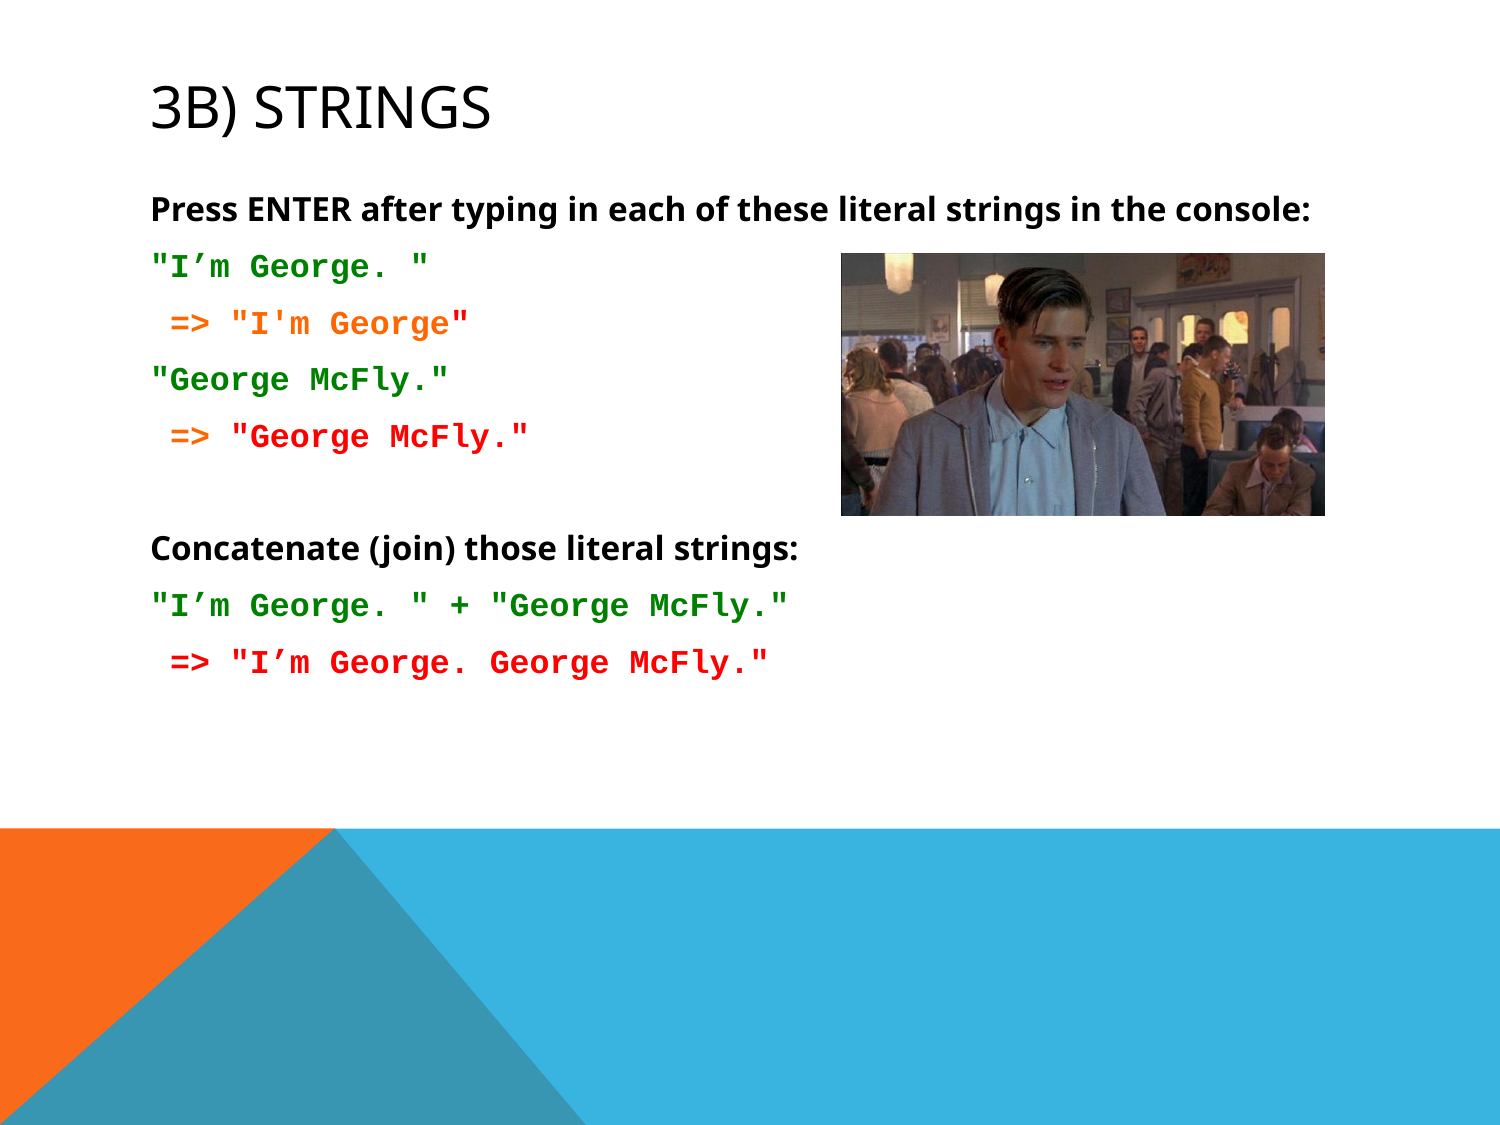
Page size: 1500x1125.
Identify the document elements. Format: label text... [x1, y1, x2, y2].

title 3b) Strings [135, 60, 1369, 150]
picture [840, 253, 1325, 516]
list Press ENTER after typing in each of these literal strings in the console: "I’m George. " => "I'm George" "George McFly." => "George McFly." Concatenate (join) those literal strings: "I’m George. " + "George McFly." => "I’m George. George McFly." [135, 180, 1369, 768]
